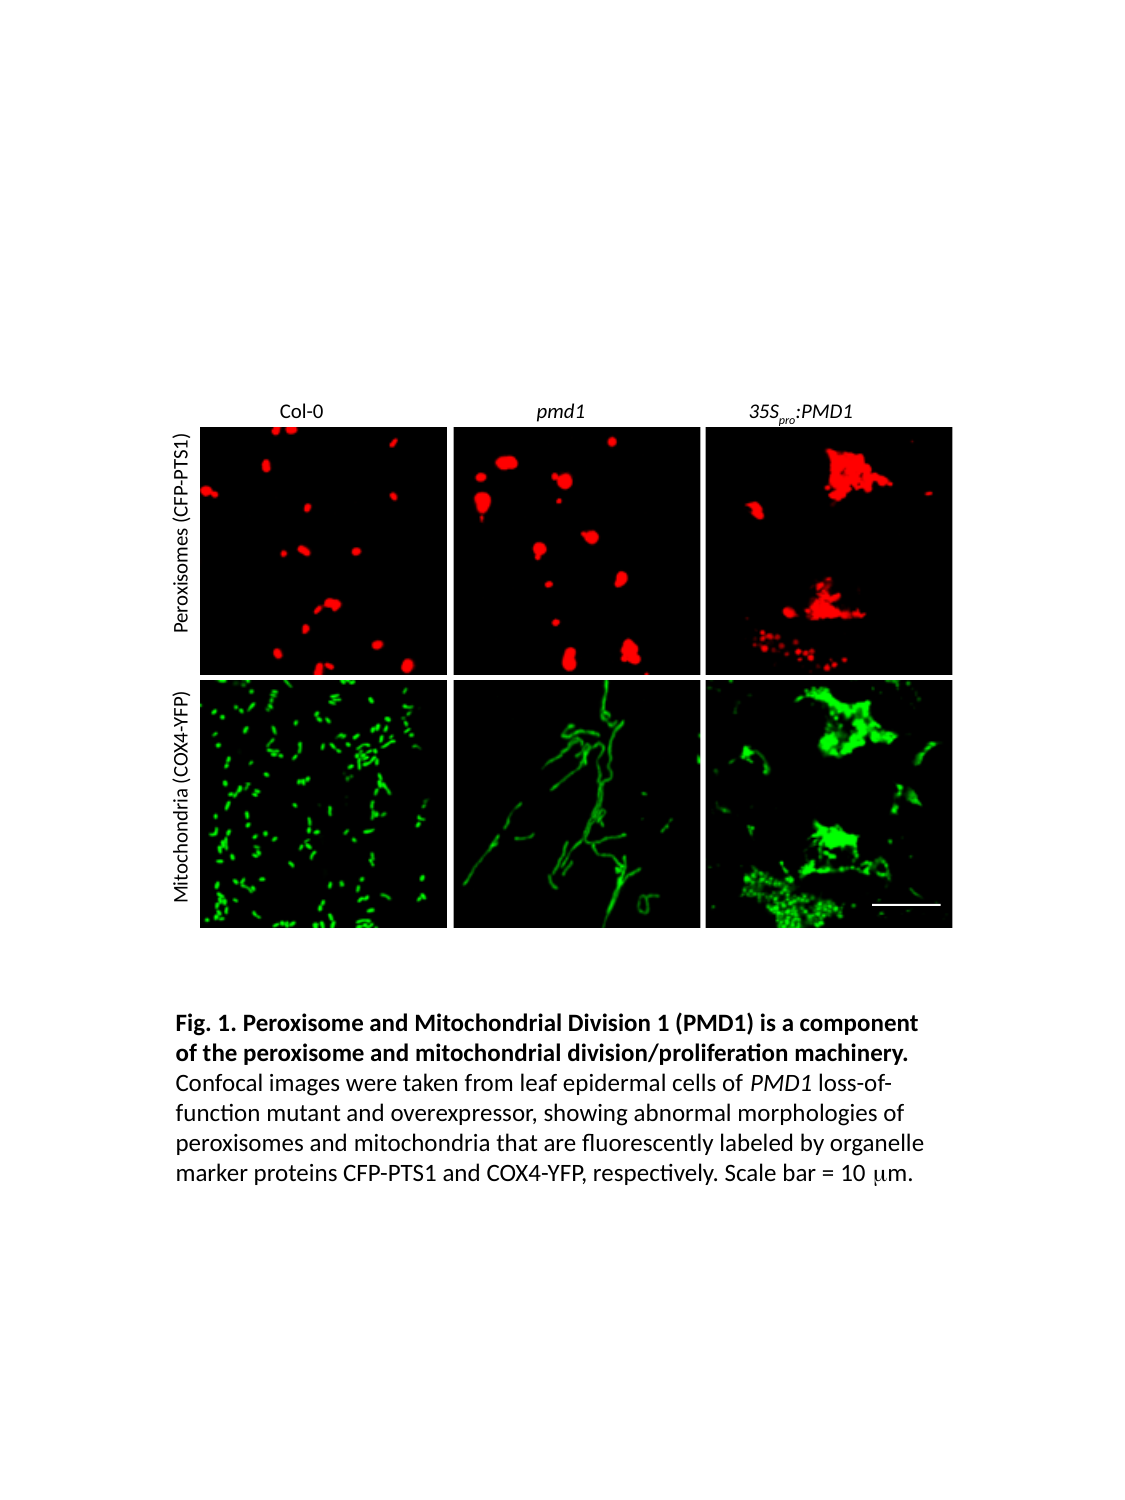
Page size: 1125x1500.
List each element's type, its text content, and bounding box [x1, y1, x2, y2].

picture [199, 680, 448, 928]
text_box Col-0 [265, 390, 339, 426]
text_box Fig. 1. Peroxisome and Mitochondrial Division 1 (PMD1) is a component of the peroxisome and mitochondrial division/proliferation machinery. Confocal images were taken from leaf epidermal cells of PMD1 loss-of-function mutant and overexpressor, showing abnormal morphologies of peroxisomes and mitochondria that are fluorescently labeled by organelle marker proteins CFP-PTS1 and COX4-YFP, respectively. Scale bar = 10 m. [160, 999, 953, 1194]
text_box Mitochondria (COX4-YFP) Peroxisomes (CFP-PTS1) [159, 418, 200, 919]
picture [705, 680, 953, 928]
picture [453, 427, 701, 675]
text_box 35Spro:PMD1 [733, 390, 868, 426]
text_box pmd1 [521, 390, 601, 426]
picture [199, 427, 448, 675]
picture [453, 680, 701, 928]
picture [705, 427, 953, 675]
